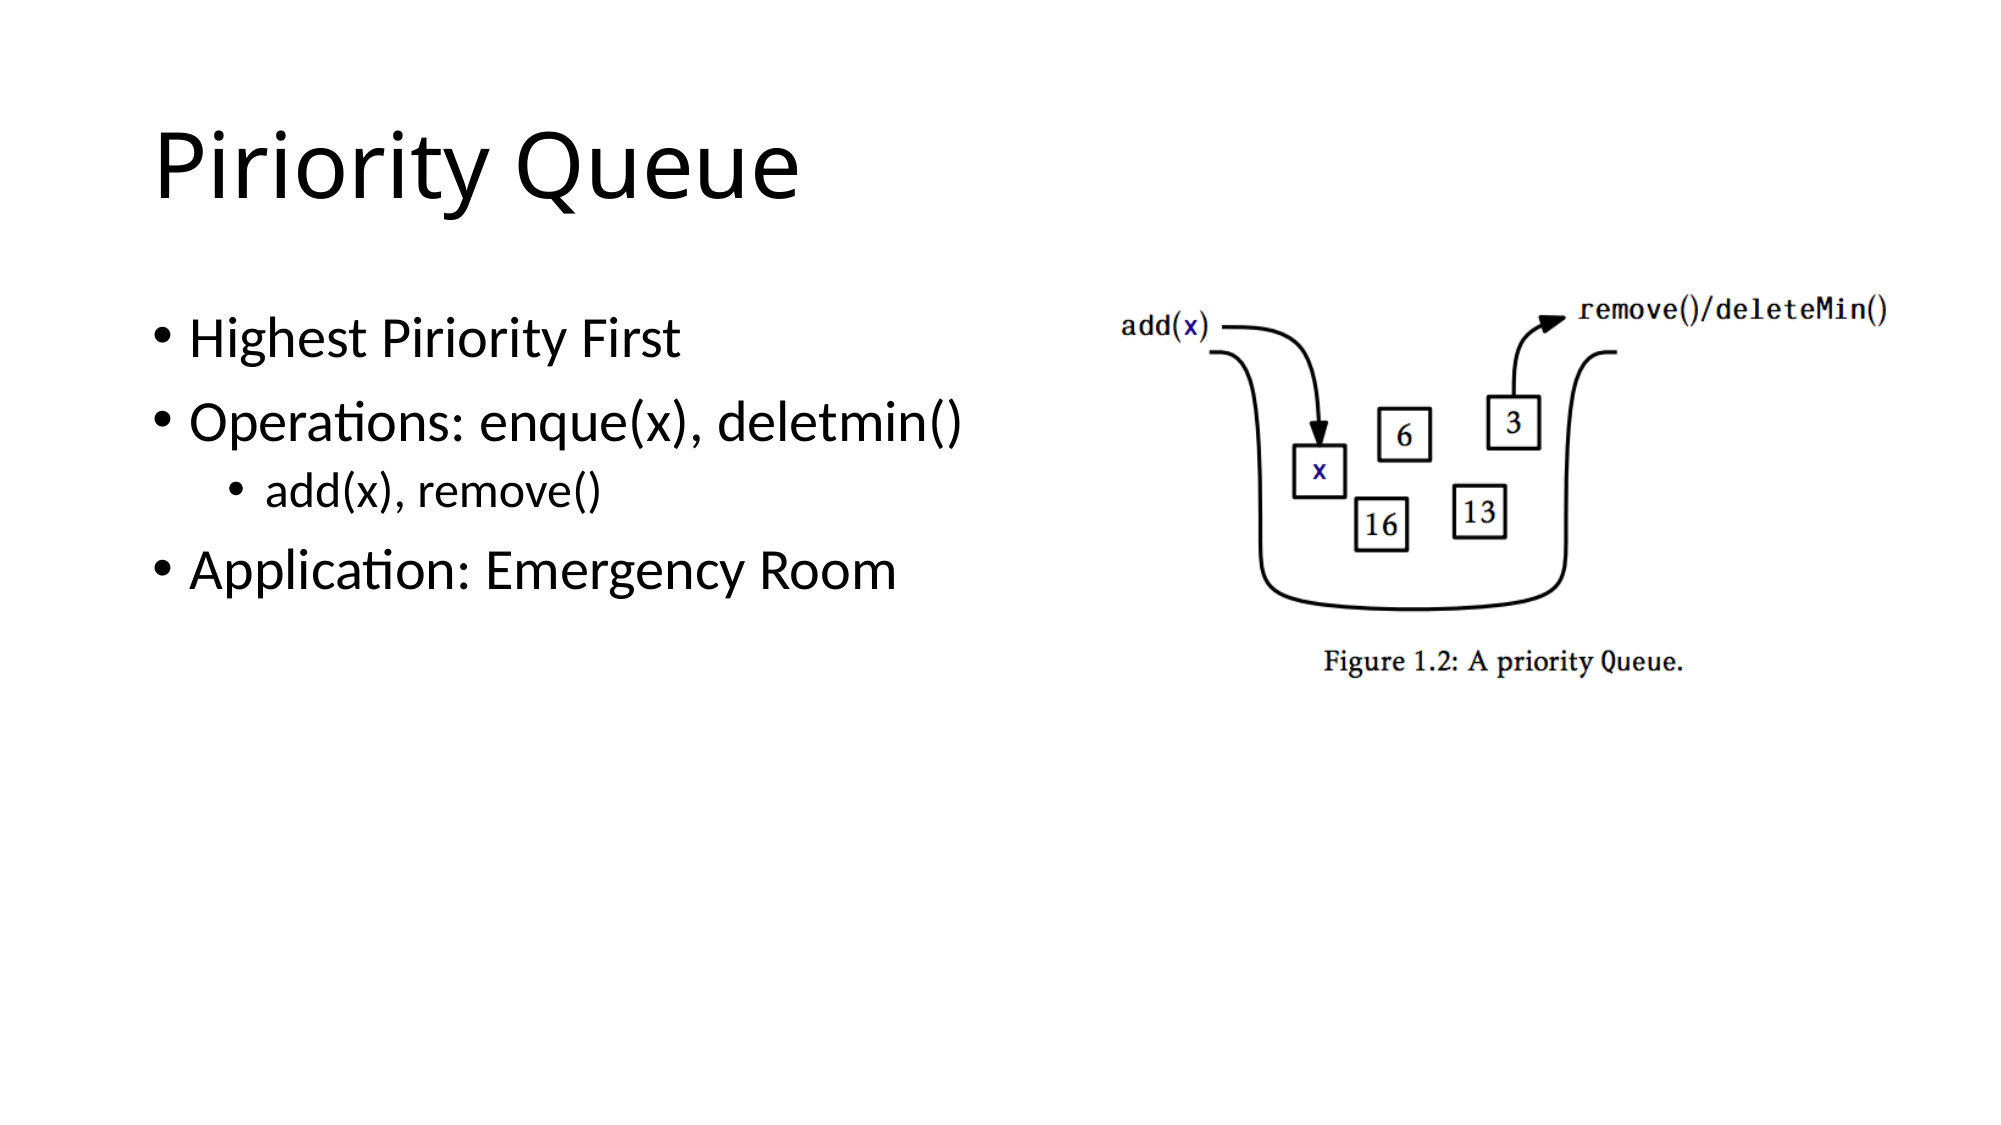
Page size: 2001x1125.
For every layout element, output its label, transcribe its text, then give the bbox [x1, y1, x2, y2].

list Highest Piriority First Operations: enque(x), deletmin() add(x), remove() Application: Emergency Room [137, 299, 1863, 1014]
picture [967, 258, 2000, 693]
title Piriority Queue [137, 59, 1863, 278]
